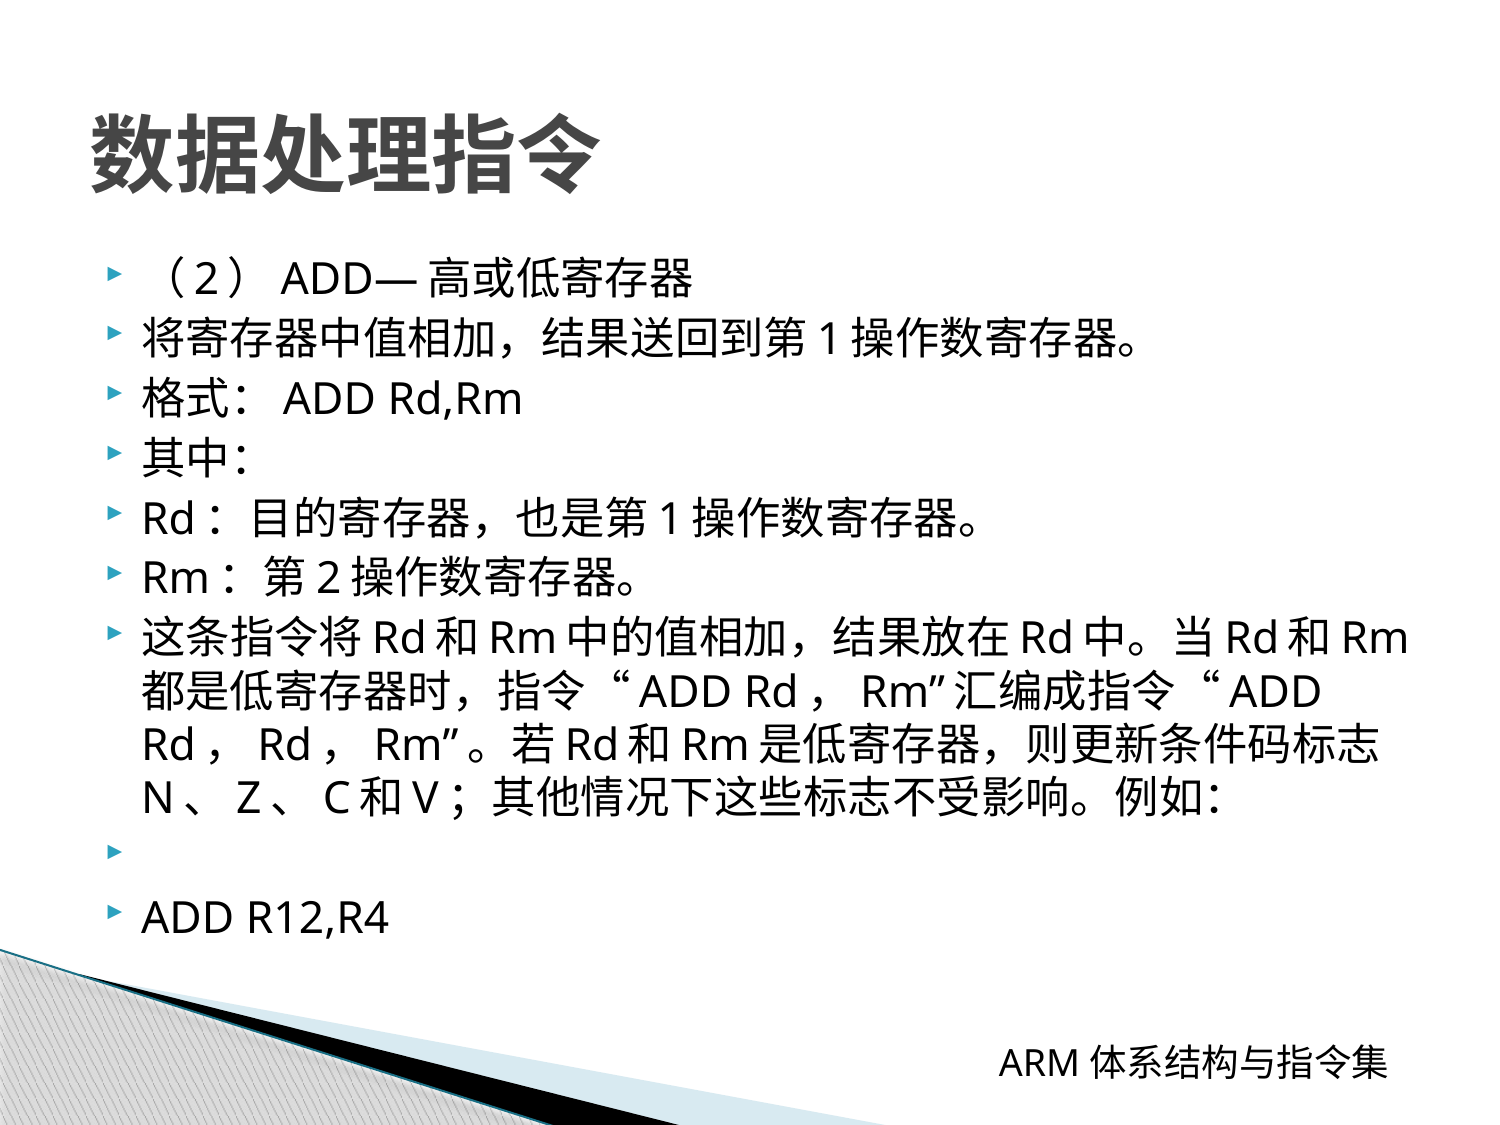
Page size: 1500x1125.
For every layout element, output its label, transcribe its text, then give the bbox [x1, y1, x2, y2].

title 数据处理指令 [75, 58, 1425, 247]
text_box ARM体系结构与指令集 [867, 1031, 1430, 1091]
list （2）ADD—高或低寄存器 将寄存器中值相加，结果送回到第1操作数寄存器。 格式：ADD Rd,Rm 其中： Rd：目的寄存器，也是第1操作数寄存器。 Rm：第2操作数寄存器。 这条指令将Rd和Rm中的值相加，结果放在Rd中。当Rd和Rm都是低寄存器时，指令“ADD Rd，Rm”汇编成指令“ADD Rd，Rd，Rm”。若Rd和Rm是低寄存器，则更新条件码标志N、Z、C和V；其他情况下这些标志不受影响。例如： ADD R12,R4 [75, 247, 1425, 986]
